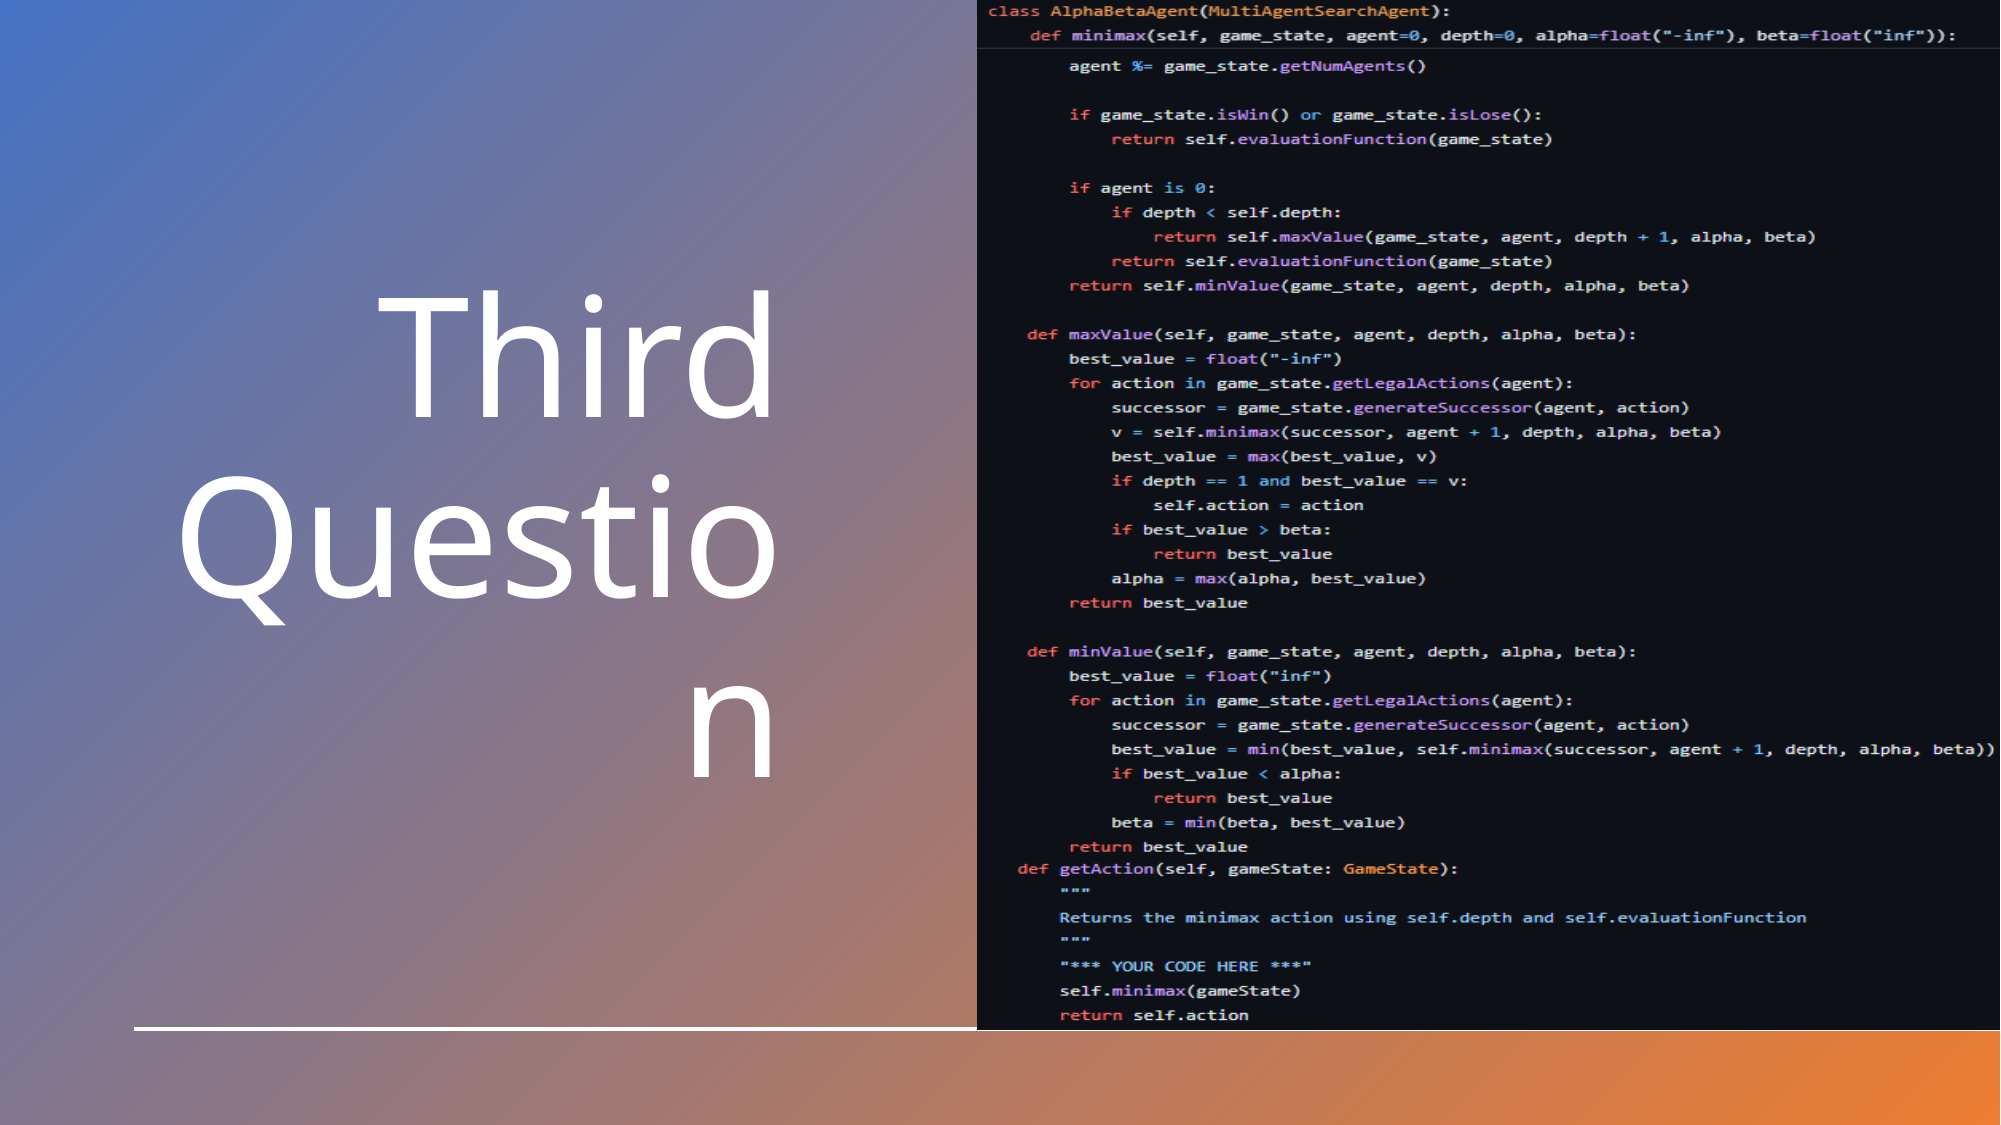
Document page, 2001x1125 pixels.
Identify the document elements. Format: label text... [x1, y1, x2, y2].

title Third Question [130, 225, 799, 821]
text_box [0, 0, 2000, 1125]
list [977, 0, 2000, 1030]
